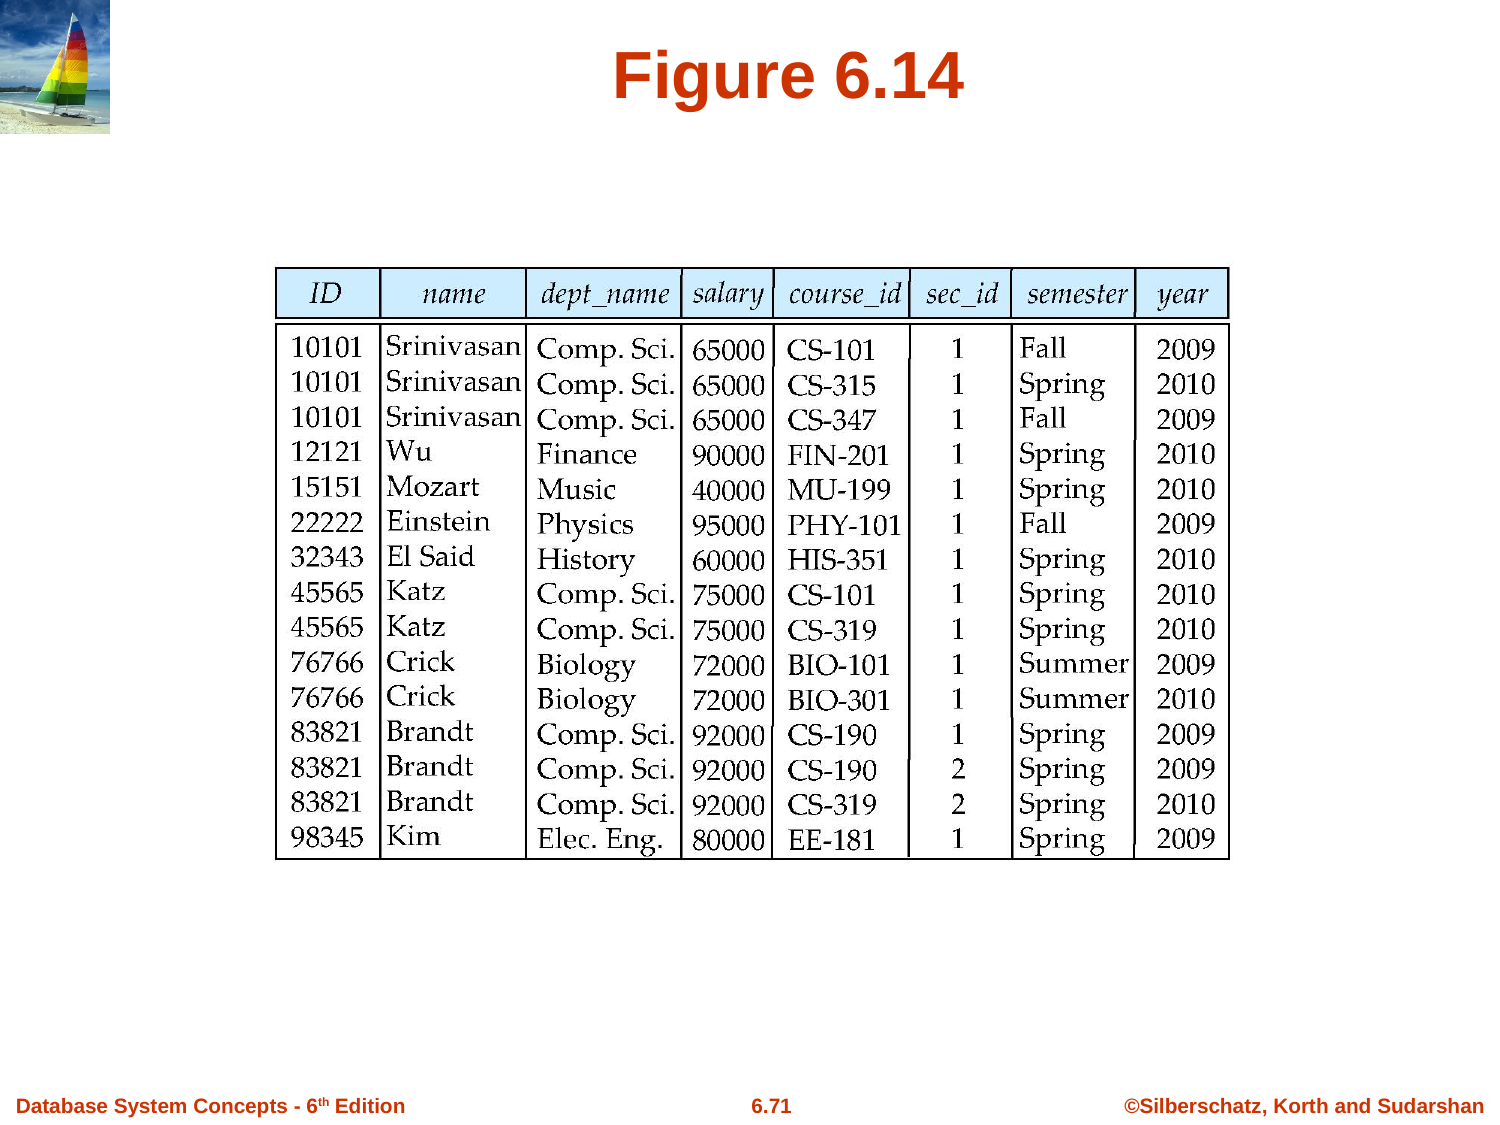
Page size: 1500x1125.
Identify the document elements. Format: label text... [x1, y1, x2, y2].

title Figure 6.14 [126, 19, 1451, 120]
picture [267, 261, 1233, 863]
picture [0, 0, 110, 134]
